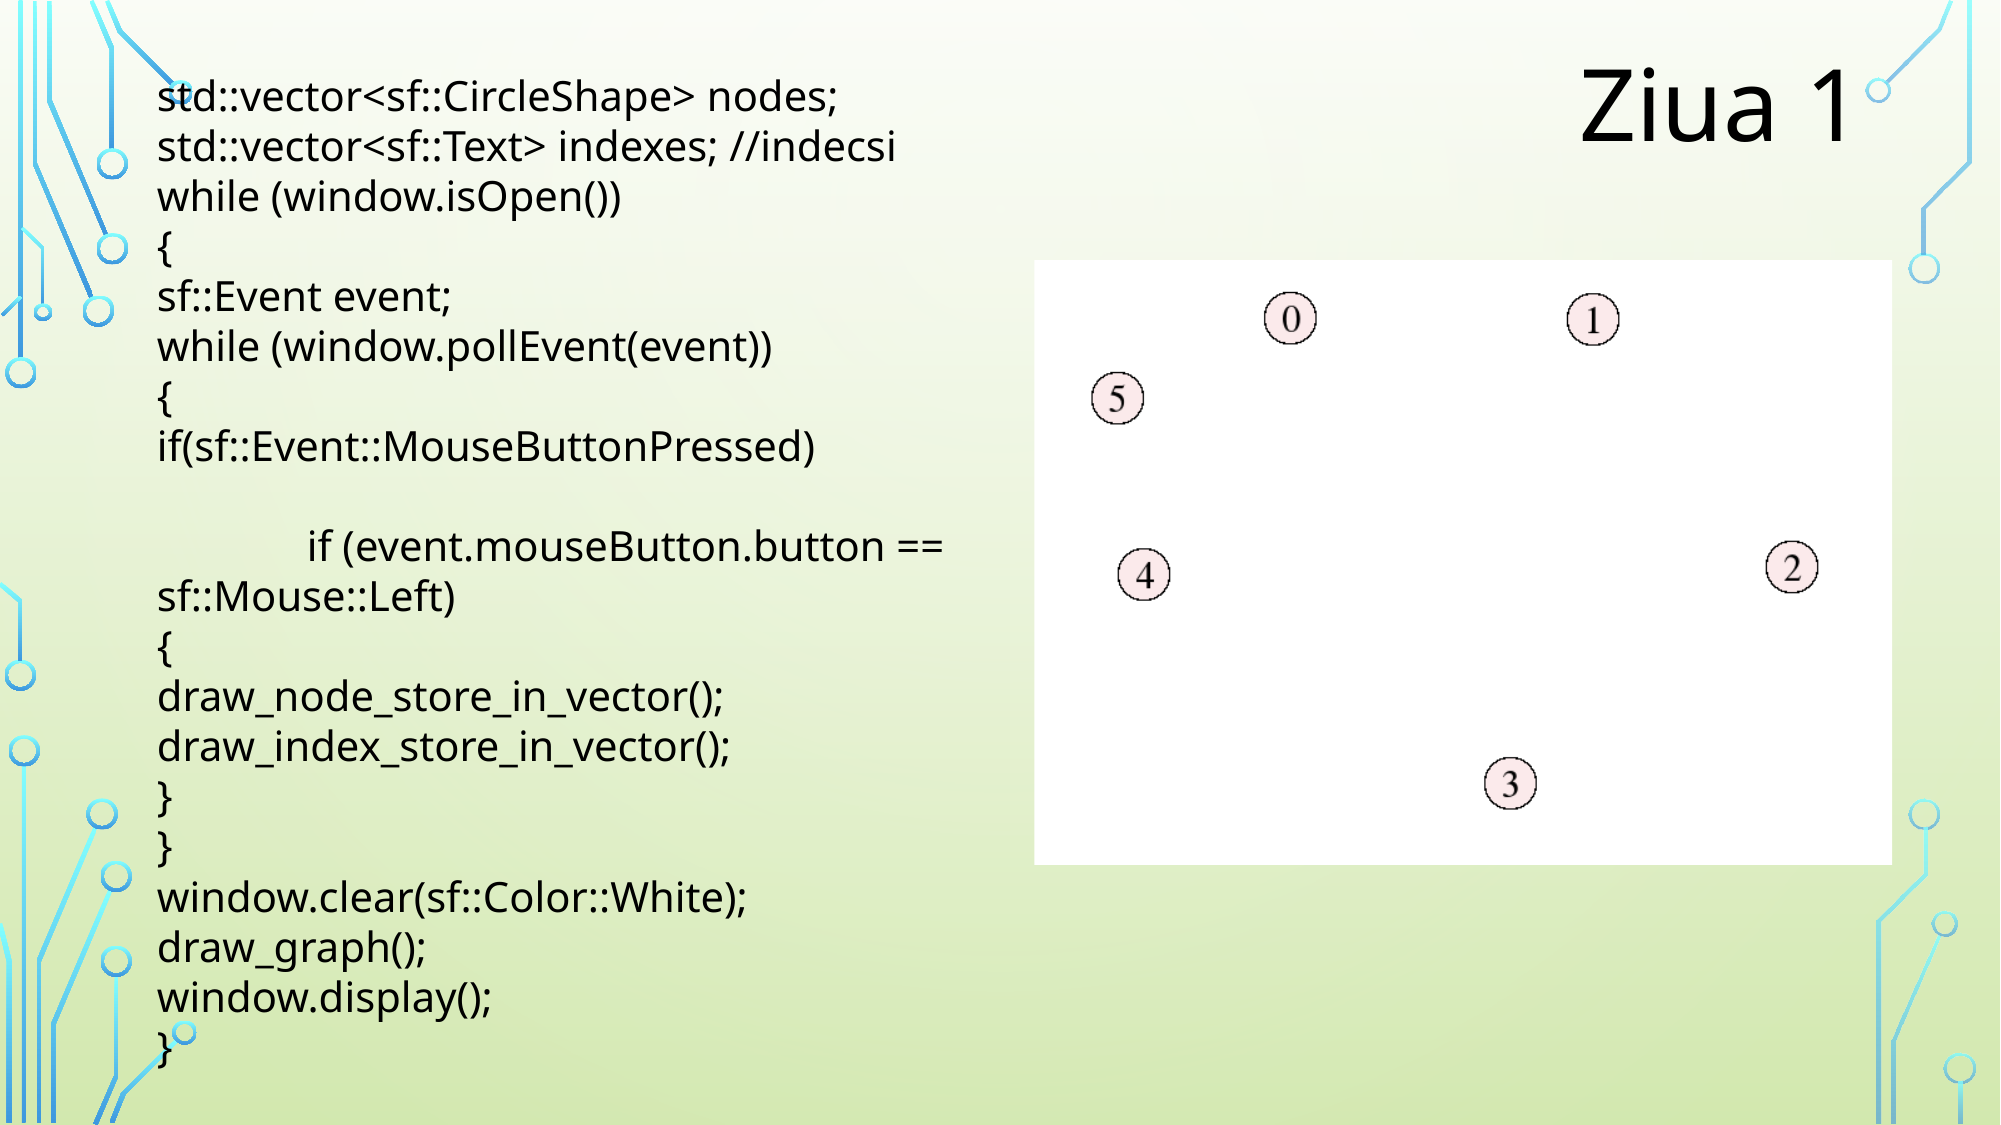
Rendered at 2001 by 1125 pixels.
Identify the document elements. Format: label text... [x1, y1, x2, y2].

text_box Ziua 1 [1564, 34, 1946, 170]
text_box std::vector<sf::CircleShape> nodes; std::vector<sf::Text> indexes; //indecsi while (window.isOpen()) { sf::Event event; while (window.pollEvent(event)) { if(sf::Event::MouseButtonPressed) if (event.mouseButton.button == sf::Mouse::Left) { draw_node_store_in_vector(); draw_index_store_in_vector(); } } window.clear(sf::Color::White); draw_graph(); window.display(); } [142, 62, 1035, 1078]
picture [1034, 259, 1893, 866]
